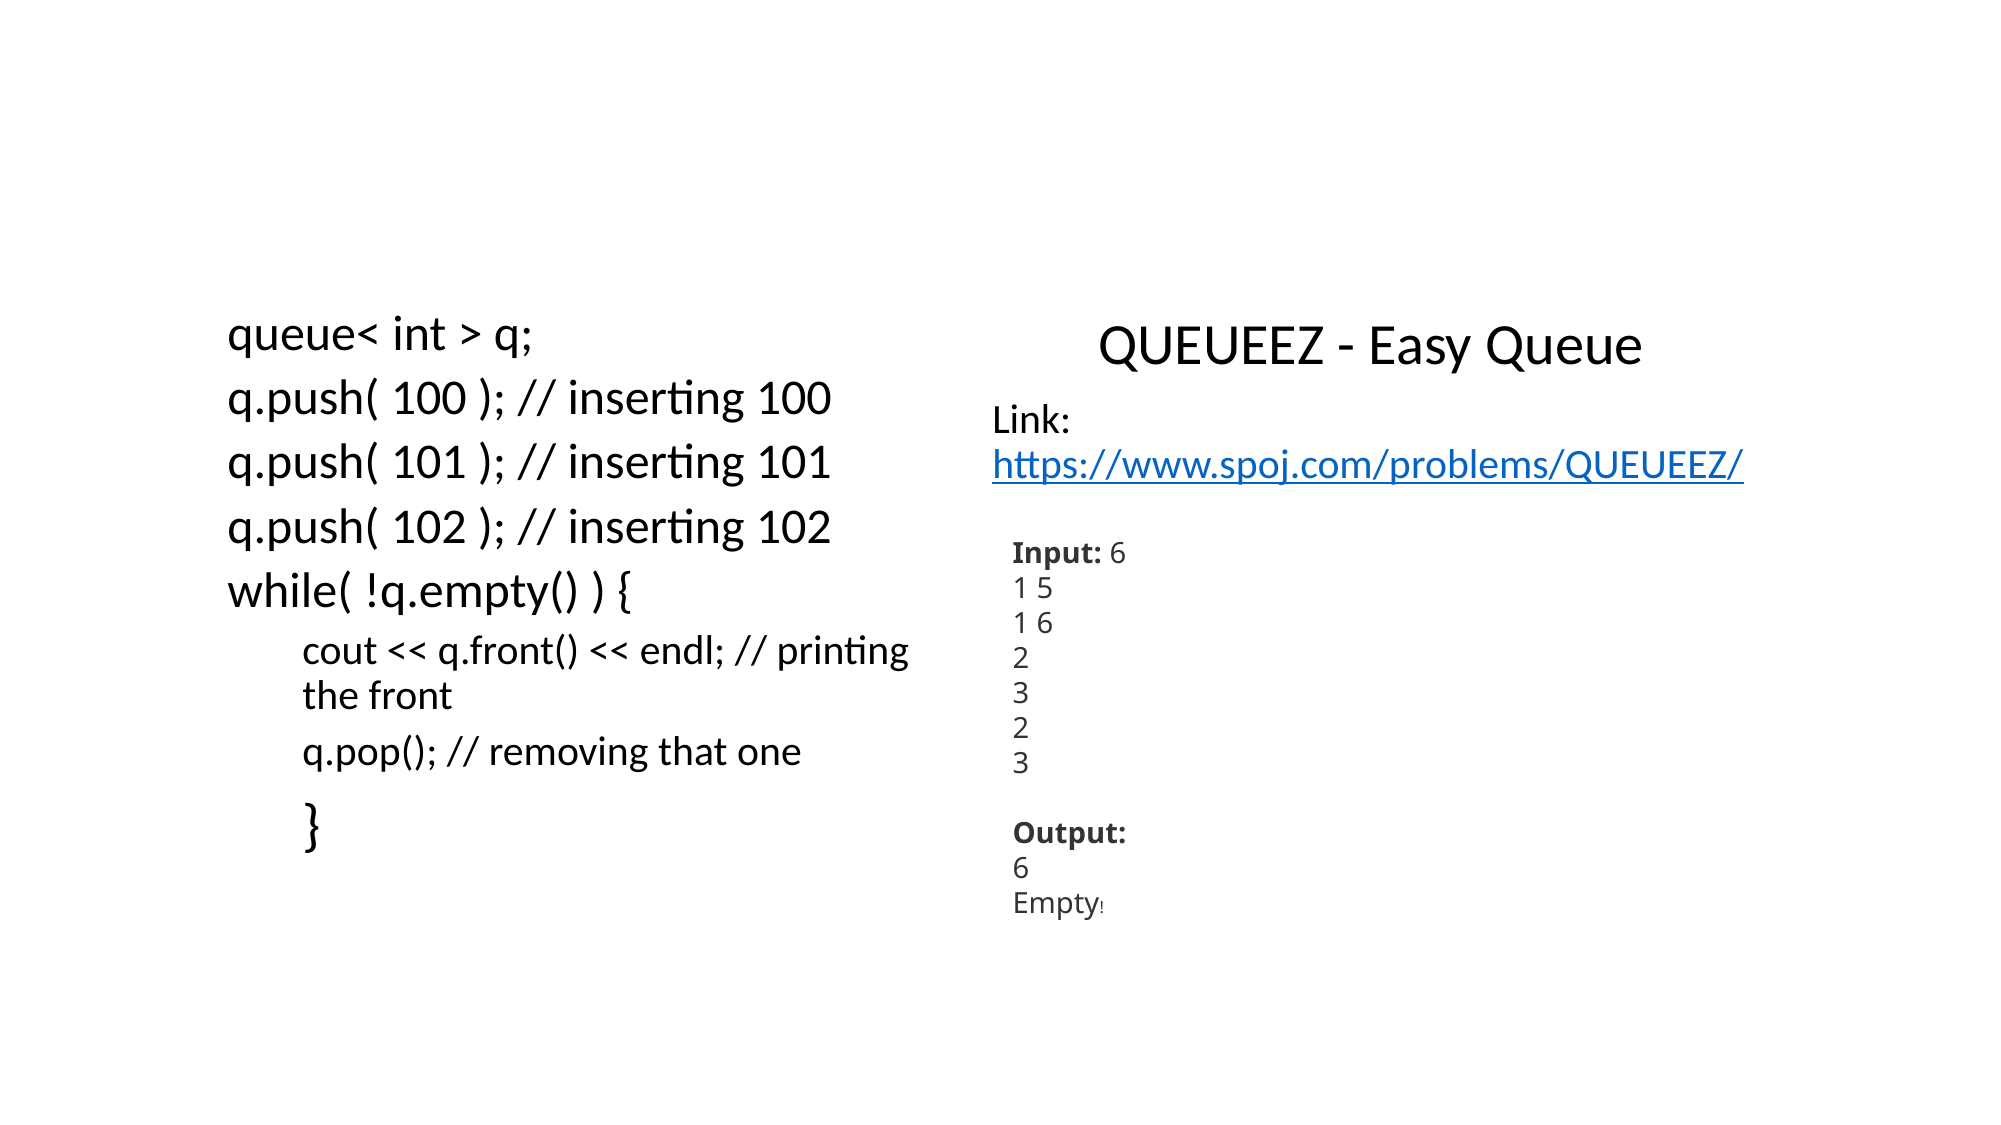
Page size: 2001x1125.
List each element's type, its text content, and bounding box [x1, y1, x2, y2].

list queue< int > q; q.push( 100 ); // inserting 100 q.push( 101 ); // inserting 101 q.push( 102 ); // inserting 102 while( !q.empty() ) { cout << q.front() << endl; // printing the front q.pop(); // removing that one } [137, 299, 988, 1014]
text_box Input: 6 1 5 1 6 2 3 2 3 Output: 6 Empty! [1012, 505, 1888, 949]
list QUEUEEZ - Easy Queue Link: https://www.spoj.com/problems/QUEUEEZ/ [977, 306, 1828, 1021]
